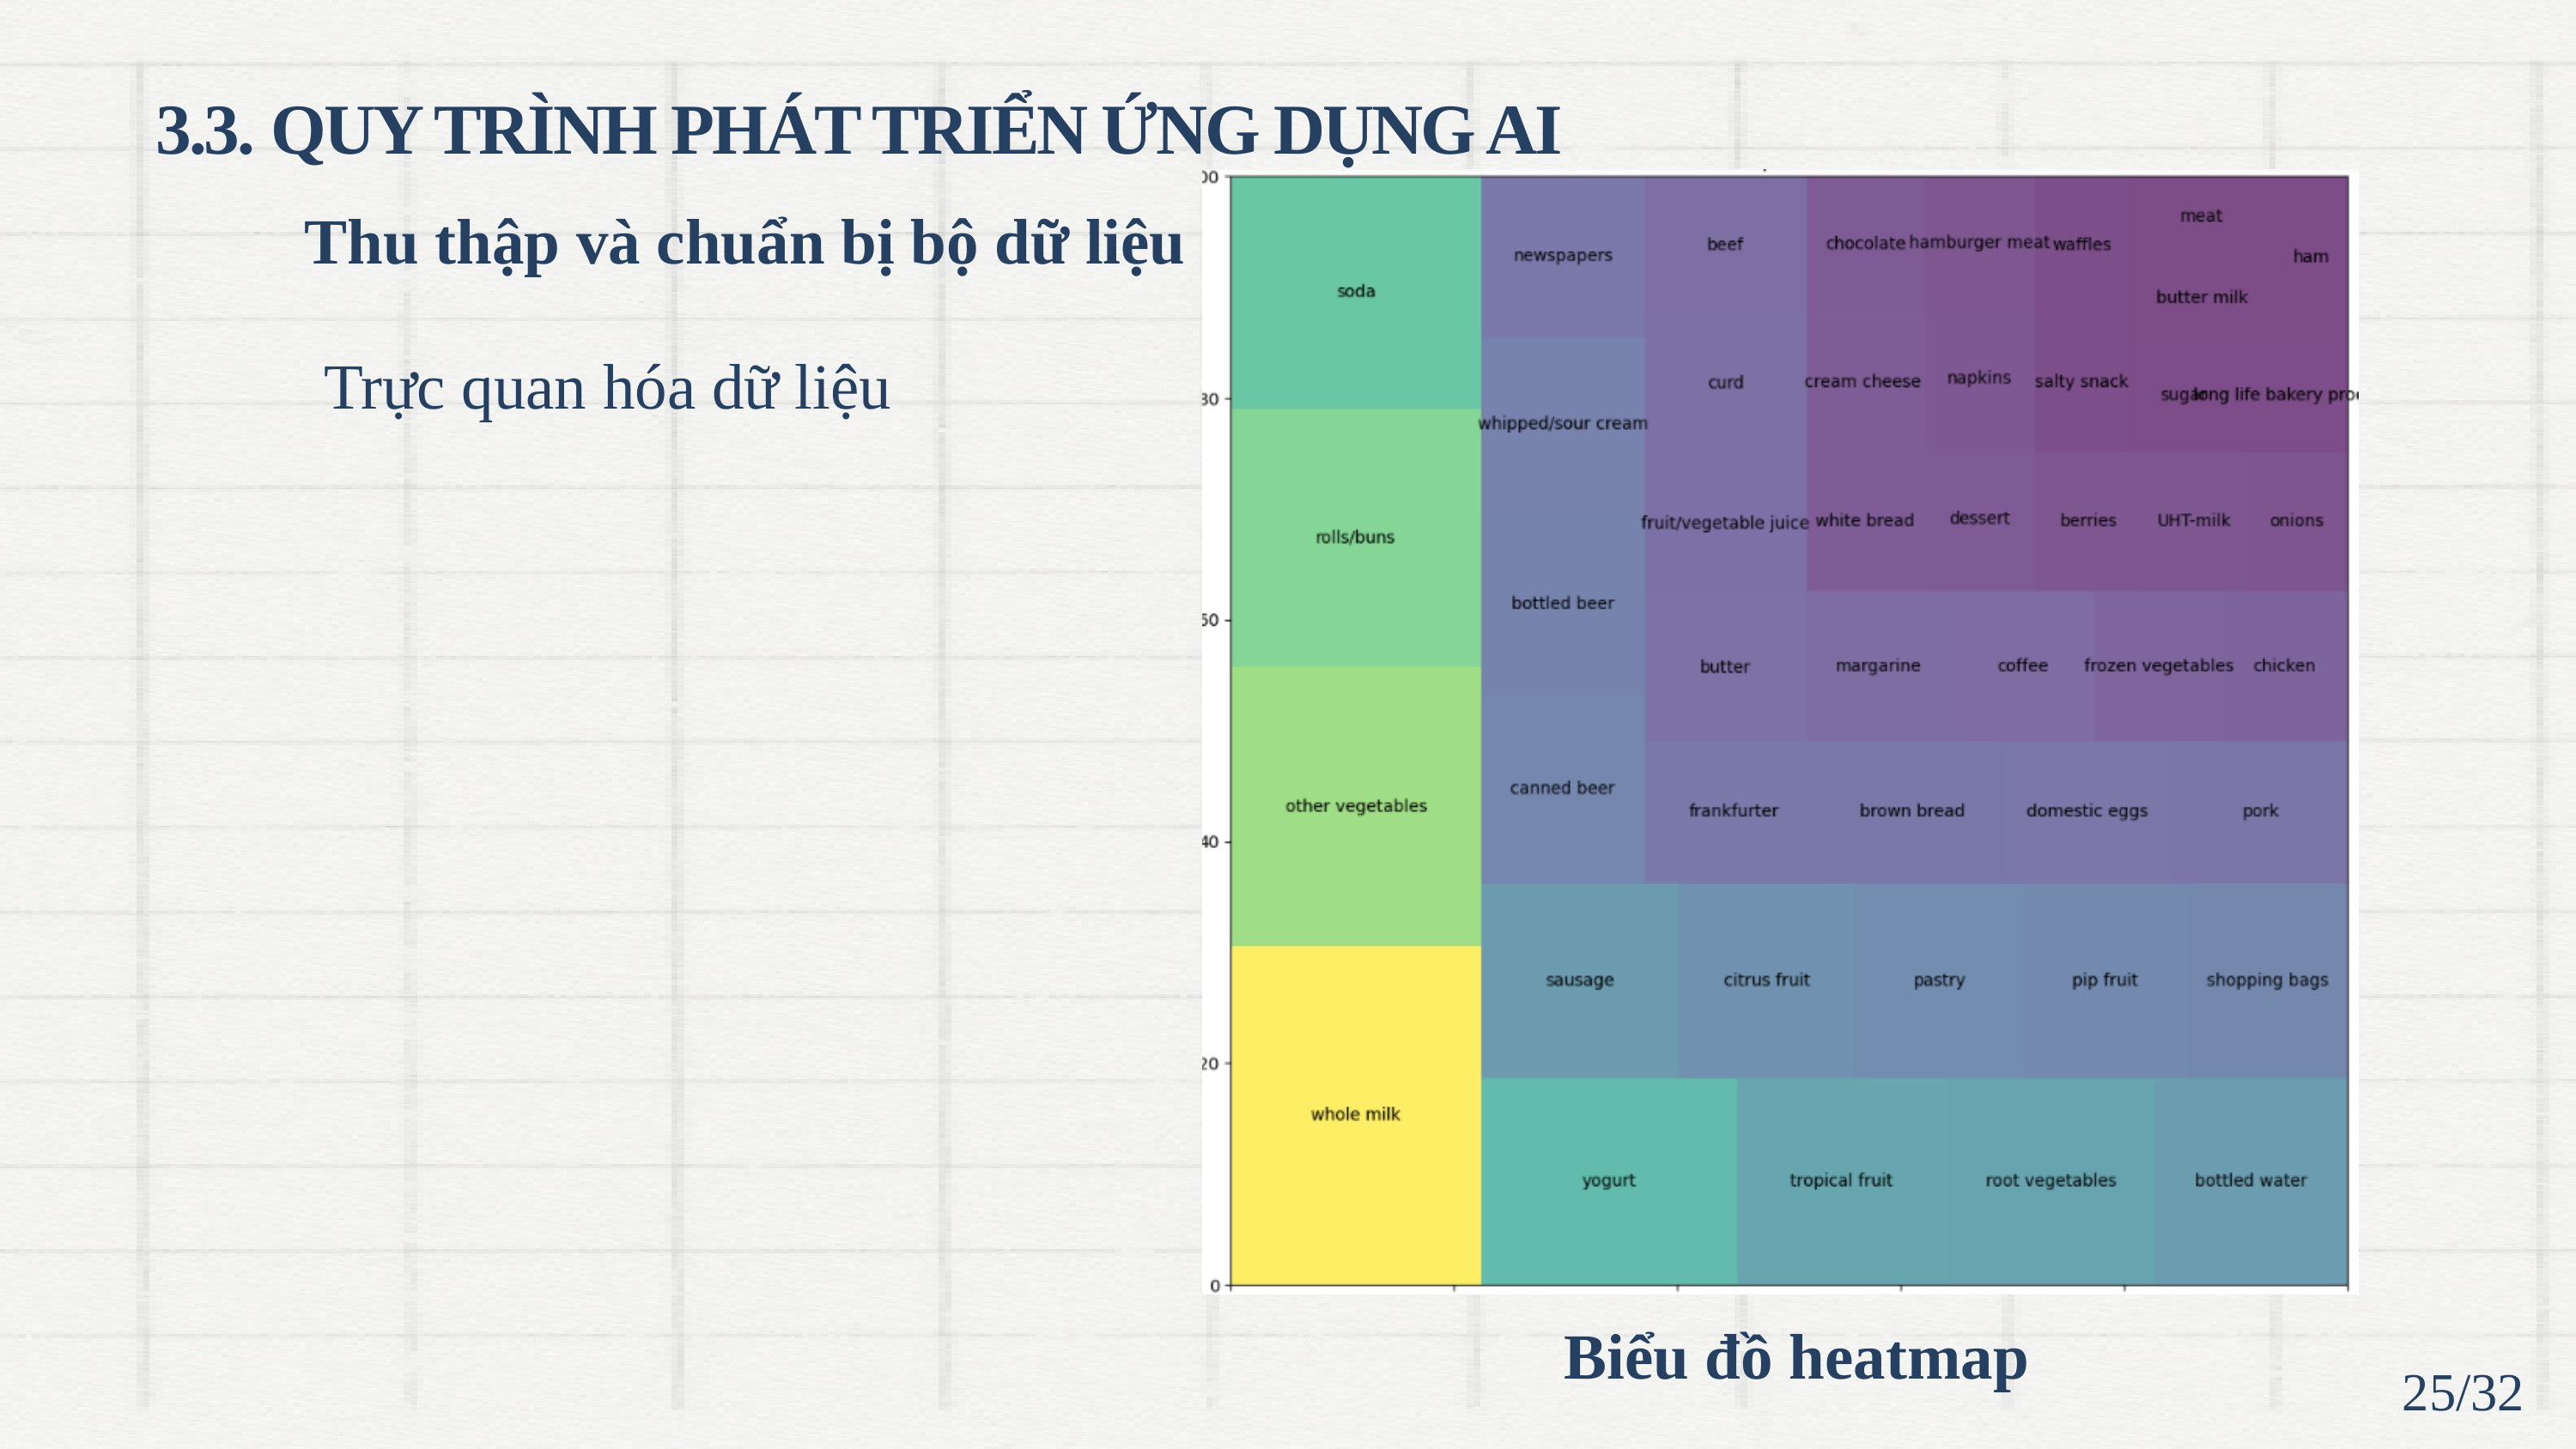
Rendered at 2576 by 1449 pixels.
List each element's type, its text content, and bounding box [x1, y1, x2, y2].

text_box 3.3. QUY TRÌNH PHÁT TRIỂN ỨNG DỤNG AI [91, 48, 1674, 169]
text_box Trực quan hóa dữ liệu [311, 337, 951, 428]
text_box [0, 0, 2576, 1449]
text_box 25/32 [2402, 1367, 2538, 1422]
text_box Biểu đồ heatmap [1543, 1300, 2087, 1416]
text_box Thu thập và chuẩn bị bộ dữ liệu [268, 199, 1197, 277]
picture [1201, 169, 2359, 1295]
